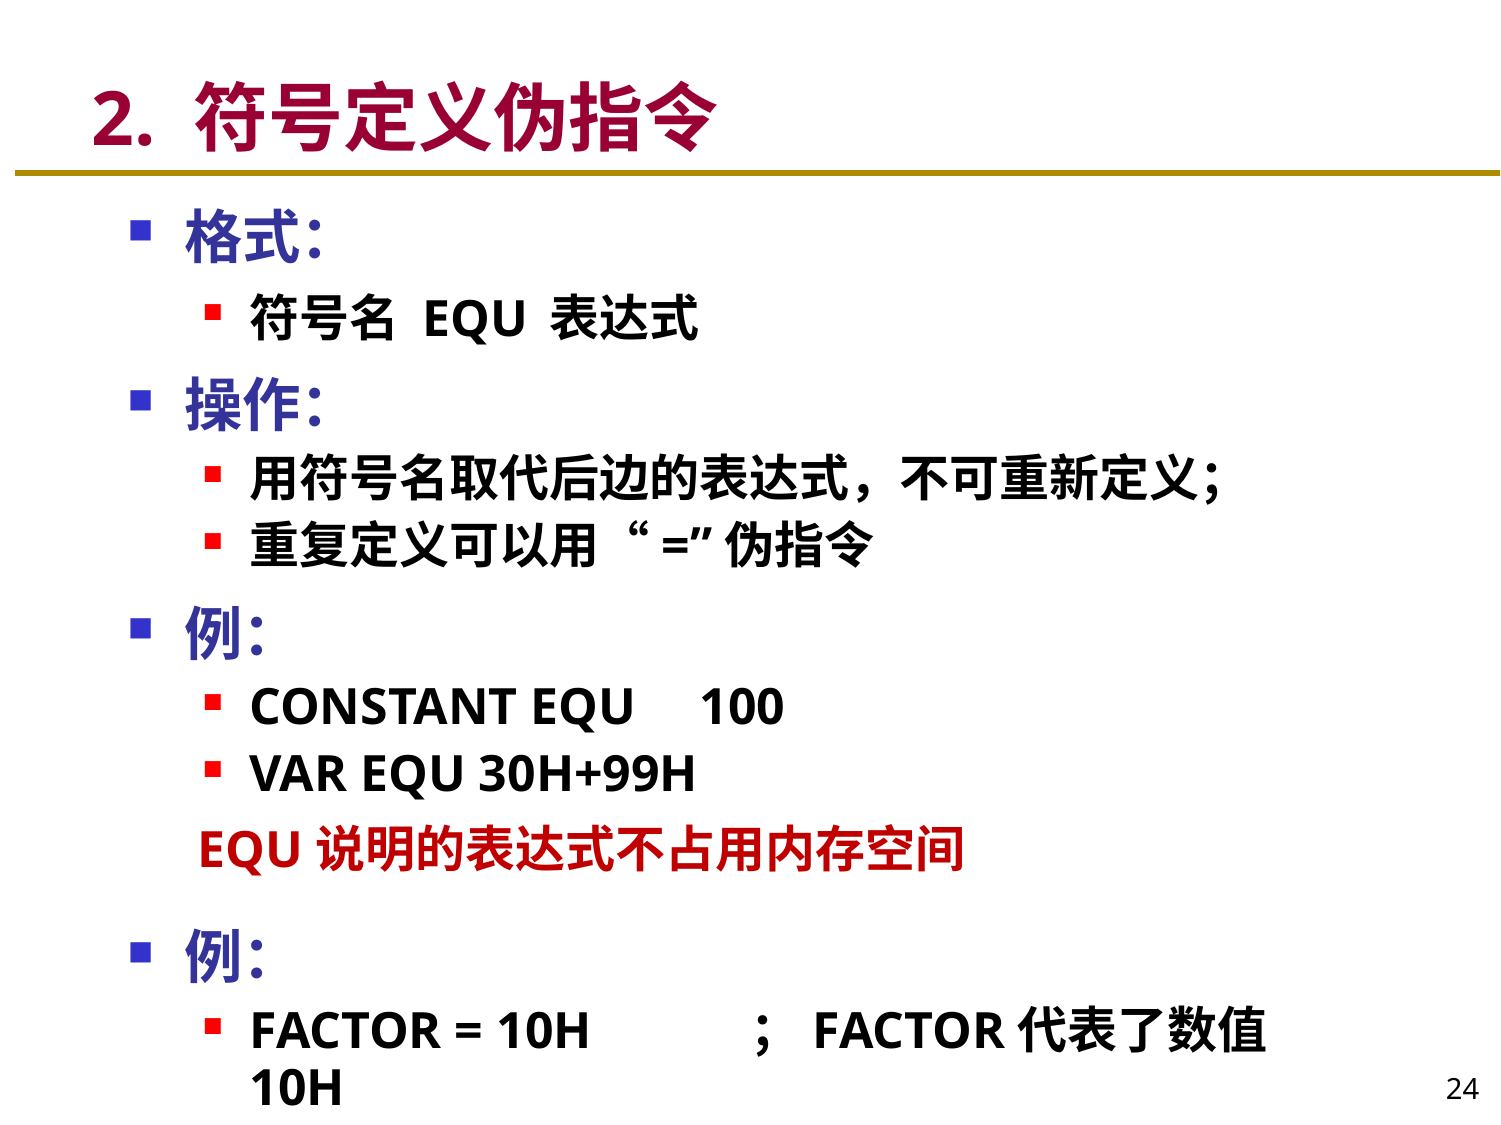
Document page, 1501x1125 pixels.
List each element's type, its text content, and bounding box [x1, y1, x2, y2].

list 格式： 符号名 EQU 表达式 操作： 用符号名取代后边的表达式，不可重新定义； 重复定义可以用“=”伪指令 例： CONSTANT EQU 100 VAR EQU 30H+99H 例： FACTOR = 10H ；FACTOR代表了数值10H FACTOR = 25H ；从现在开始，FACTOR重新代表25H [112, 185, 1388, 909]
title 2. 符号定义伪指令 [76, 30, 1336, 169]
slide_number 24 [1387, 1042, 1495, 1118]
text_box EQU说明的表达式不占用内存空间 [183, 810, 1159, 886]
